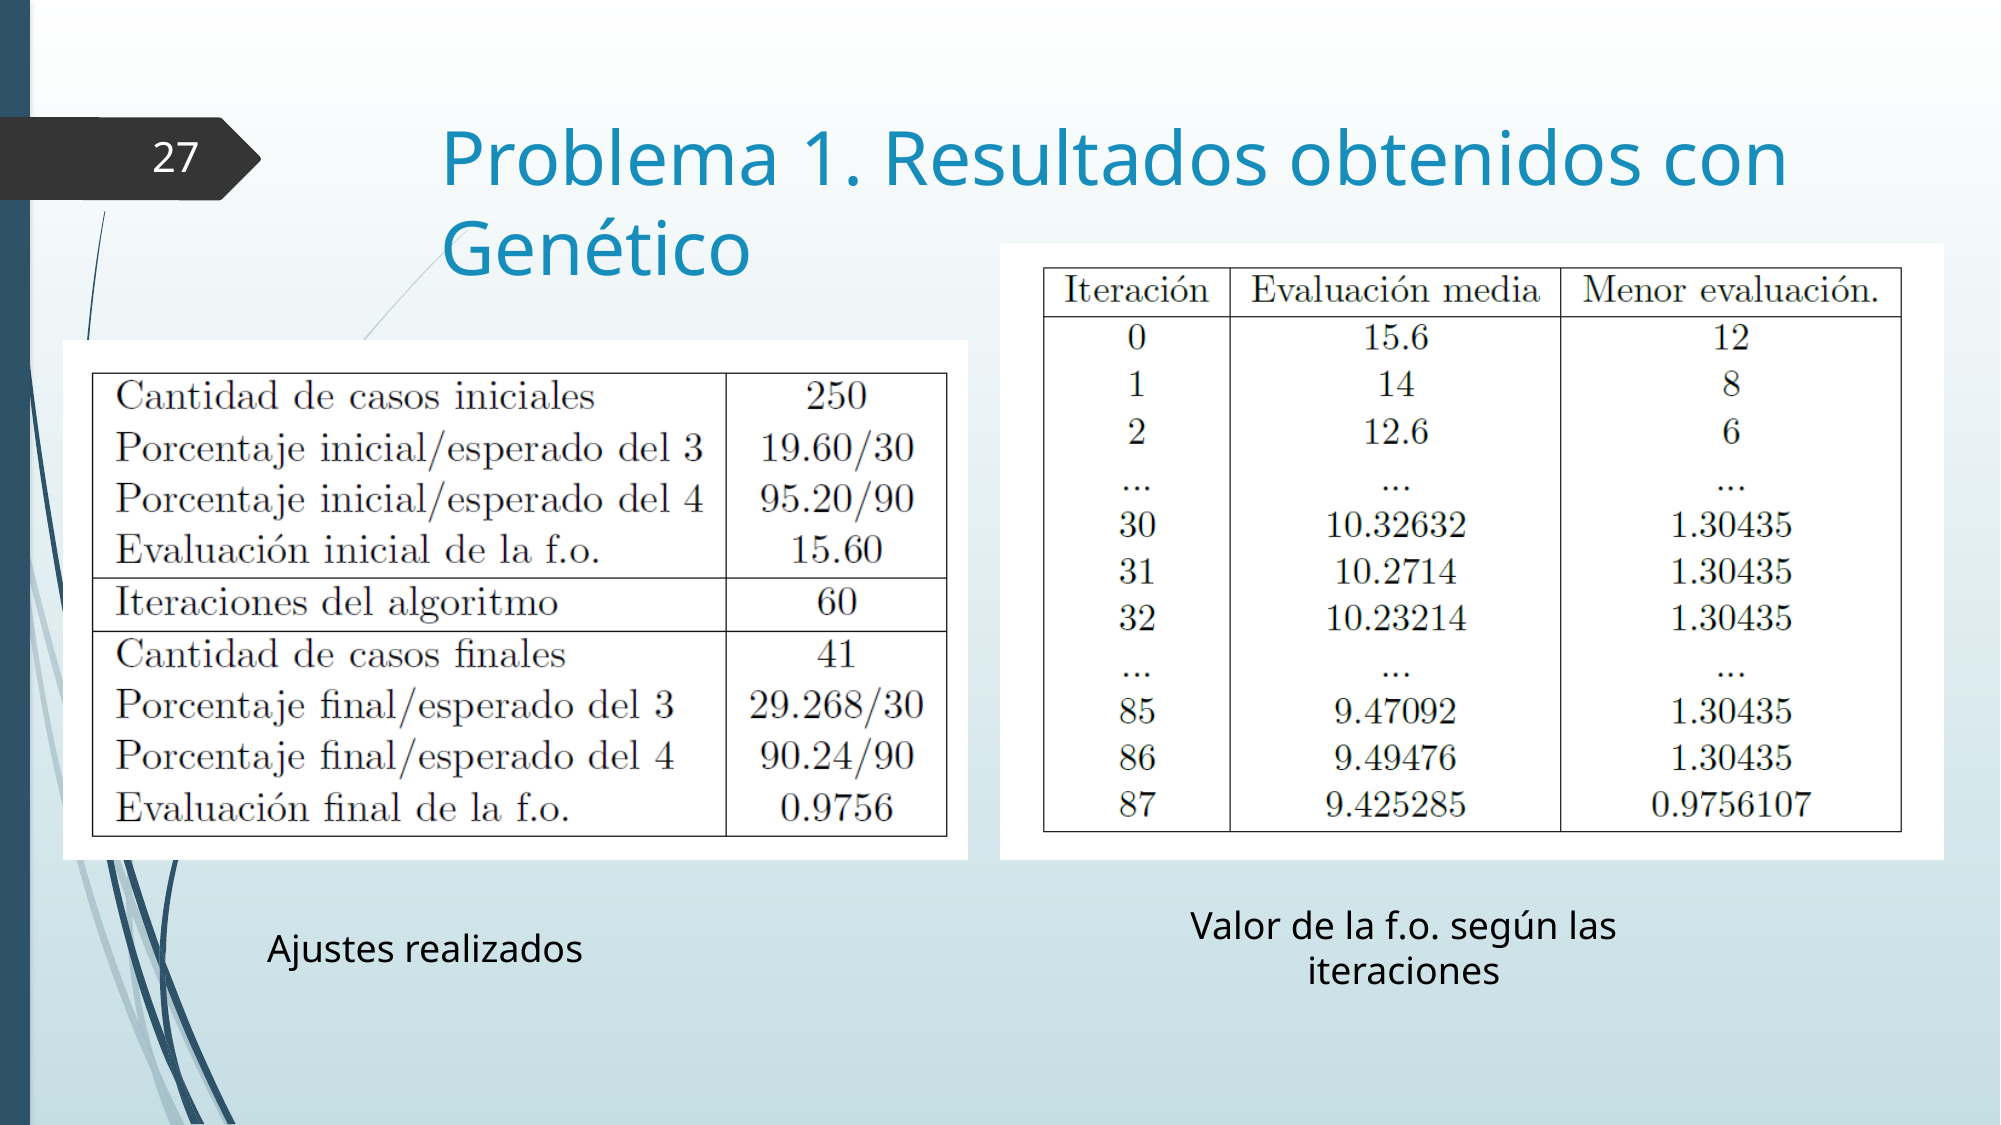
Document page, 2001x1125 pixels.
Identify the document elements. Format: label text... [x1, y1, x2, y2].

text_box Ajustes realizados [0, 917, 952, 978]
title Problema 1. Resultados obtenidos con Genético [425, 102, 1888, 313]
text_box Valor de la f.o. según las iteraciones [1156, 894, 1652, 1000]
picture [1000, 243, 1944, 860]
slide_number 27 [87, 129, 216, 190]
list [63, 340, 968, 860]
